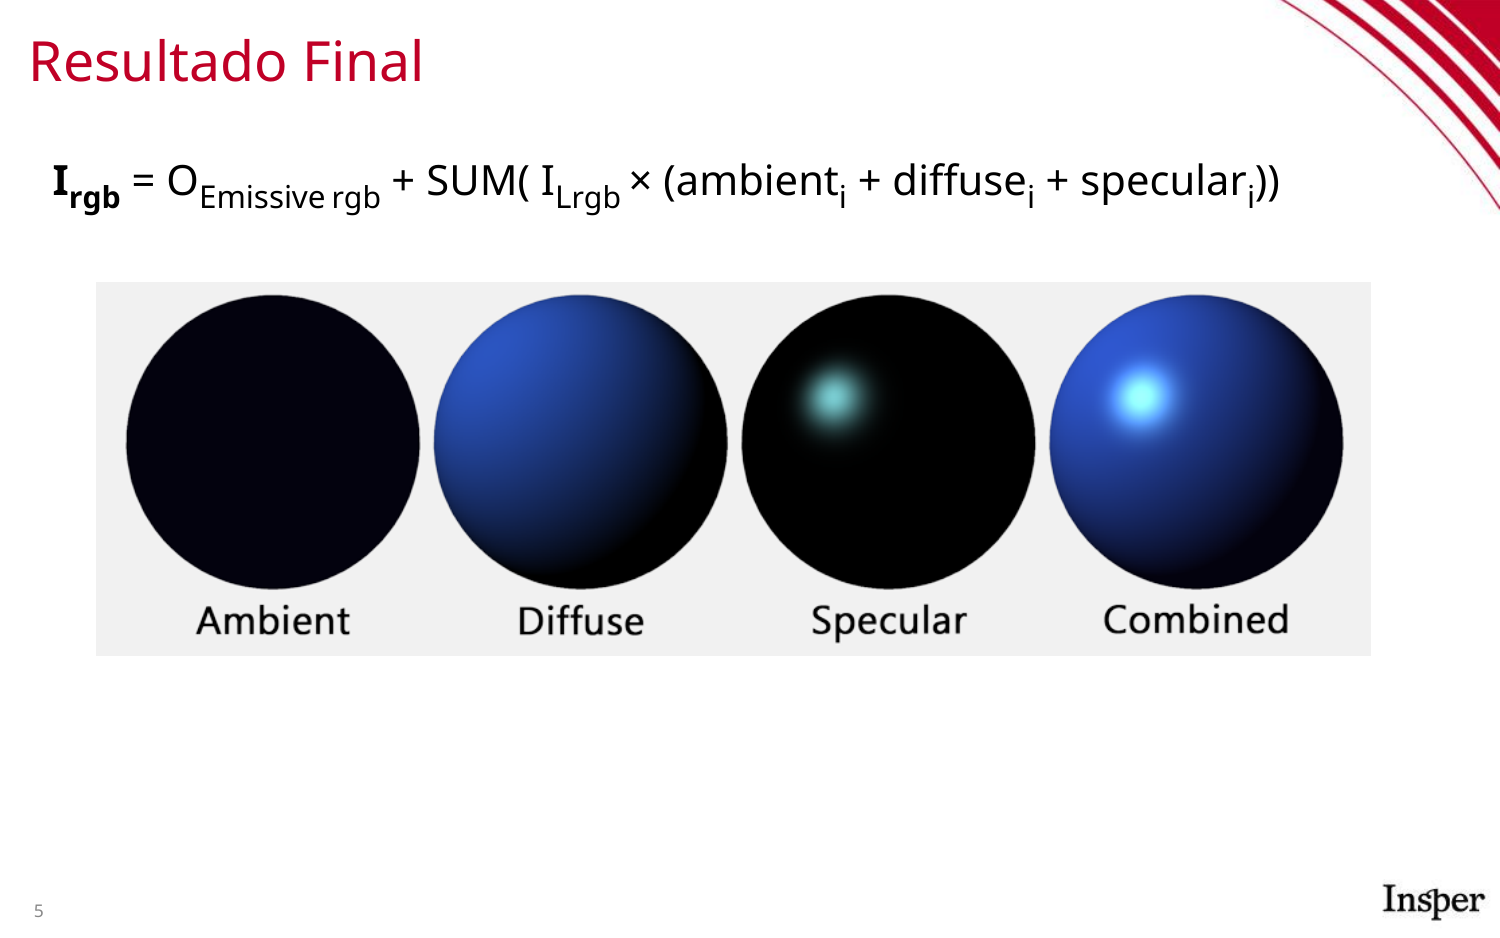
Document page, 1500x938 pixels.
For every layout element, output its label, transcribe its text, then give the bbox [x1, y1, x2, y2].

picture [96, 260, 1500, 938]
slide_number 5 [0, 887, 78, 938]
list Irgb = OEmissive rgb + SUM( ILrgb × (ambienti + diffusei + speculari)) [37, 146, 1500, 260]
title Resultado Final [13, 18, 1397, 104]
picture [249, 0, 1500, 146]
